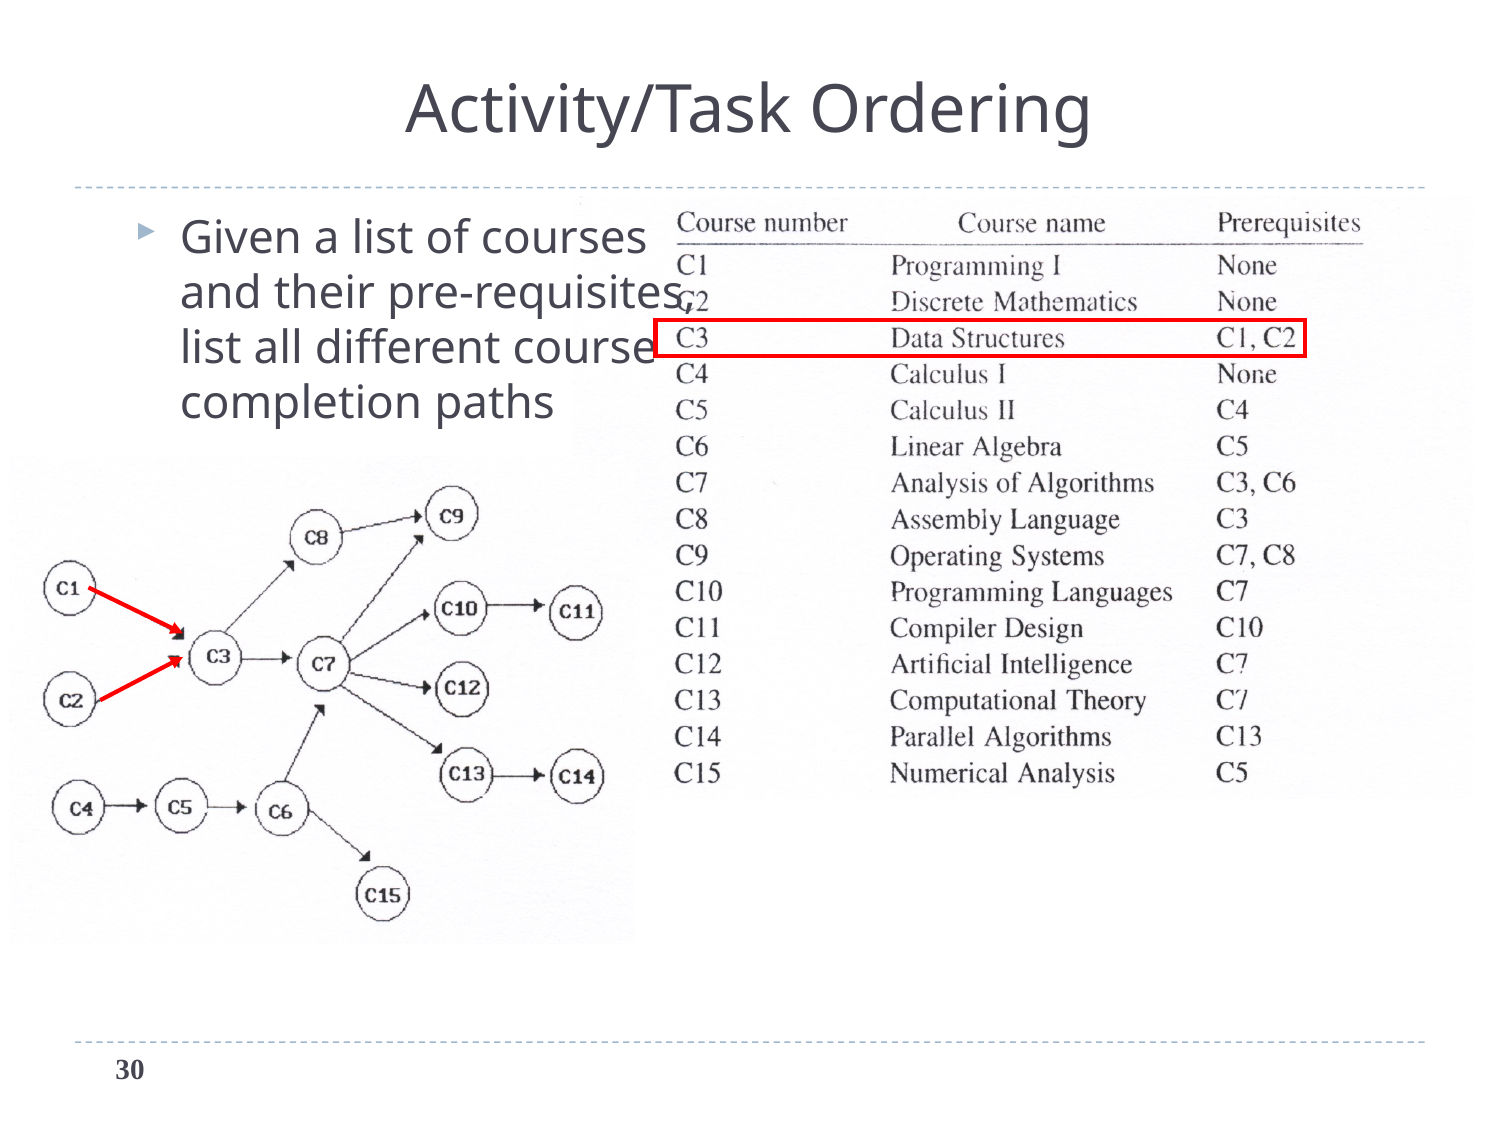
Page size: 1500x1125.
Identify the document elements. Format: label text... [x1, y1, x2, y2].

title Activity/Task Ordering [75, 24, 1425, 188]
picture [8, 195, 1473, 944]
slide_number 30 [100, 1042, 426, 1103]
list Given a list of courses and their pre-requisites, list all different course completion paths [75, 200, 568, 445]
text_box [88, 587, 184, 634]
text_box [100, 656, 184, 701]
